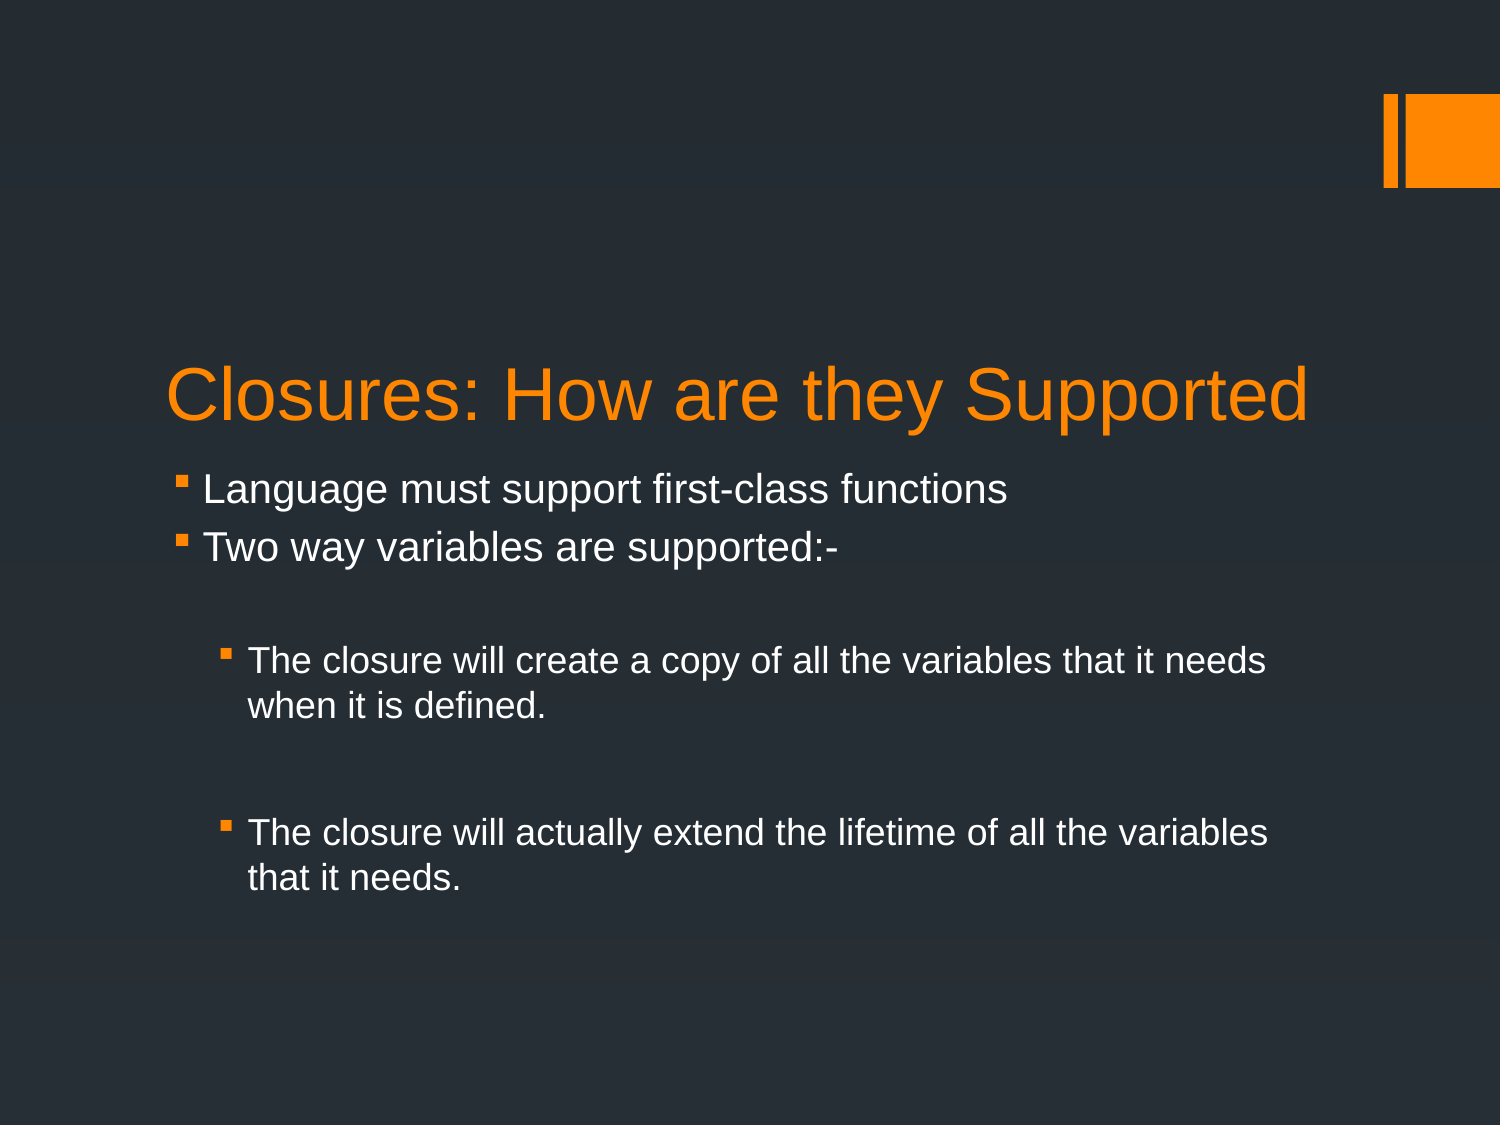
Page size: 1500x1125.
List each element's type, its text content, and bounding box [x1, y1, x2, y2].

list Language must support first-class functions Two way variables are supported:- The closure will create a copy of all the variables that it needs when it is defined. The closure will actually extend the lifetime of all the variables that it needs. [150, 454, 1350, 1035]
title Closures: How are they Supported [150, 253, 1350, 443]
